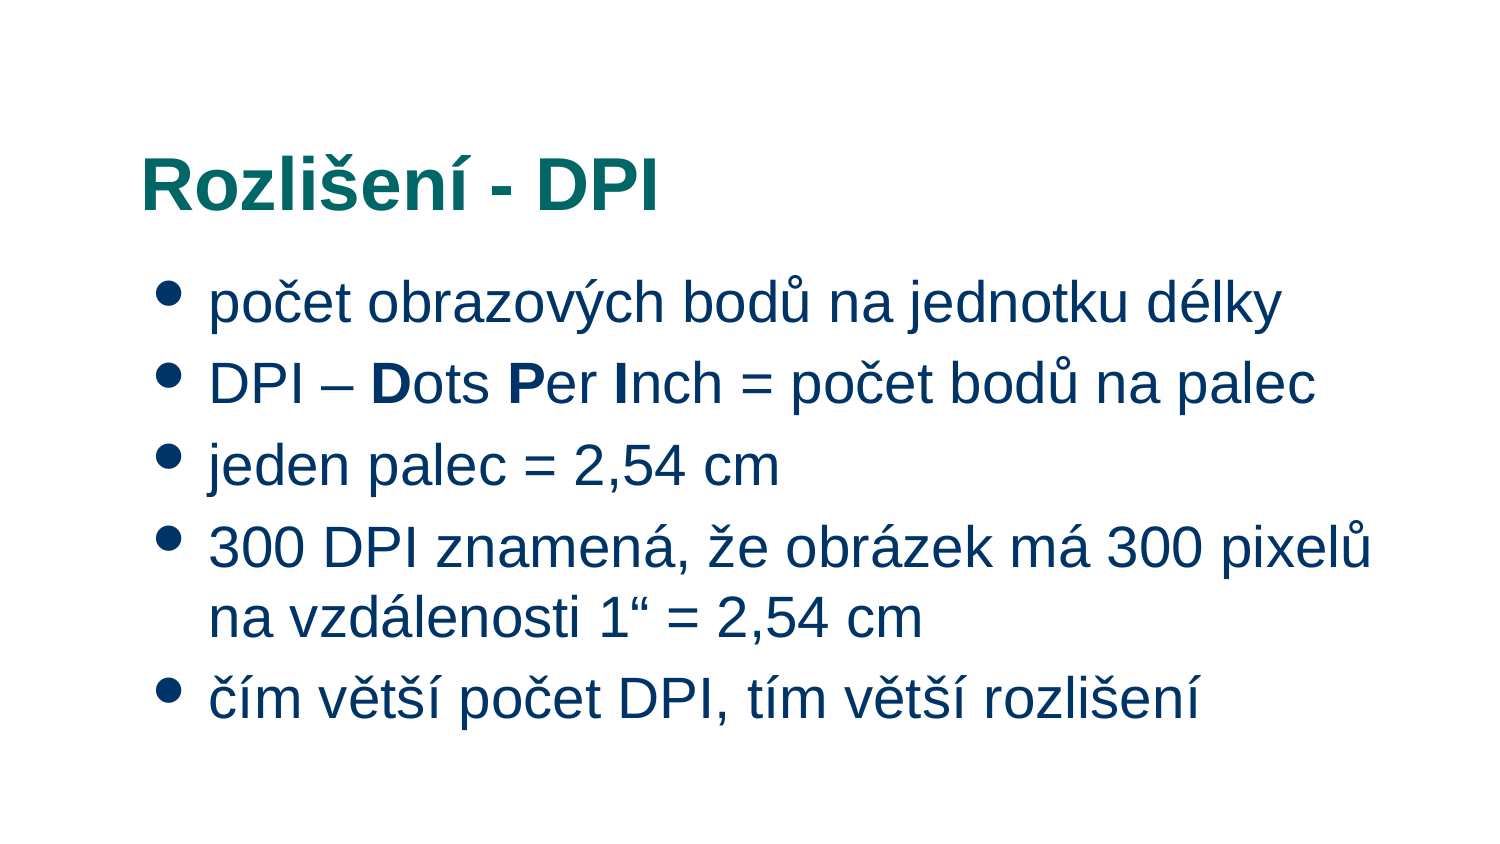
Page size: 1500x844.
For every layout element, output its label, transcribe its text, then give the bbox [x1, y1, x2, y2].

title Rozlišení - DPI [124, 93, 1426, 235]
list počet obrazových bodů na jednotku délky DPI – Dots Per Inch = počet bodů na palec jeden palec = 2,54 cm 300 DPI znamená, že obrázek má 300 pixelů na vzdálenosti 1“ = 2,54 cm čím větší počet DPI, tím větší rozlišení [137, 256, 1400, 750]
